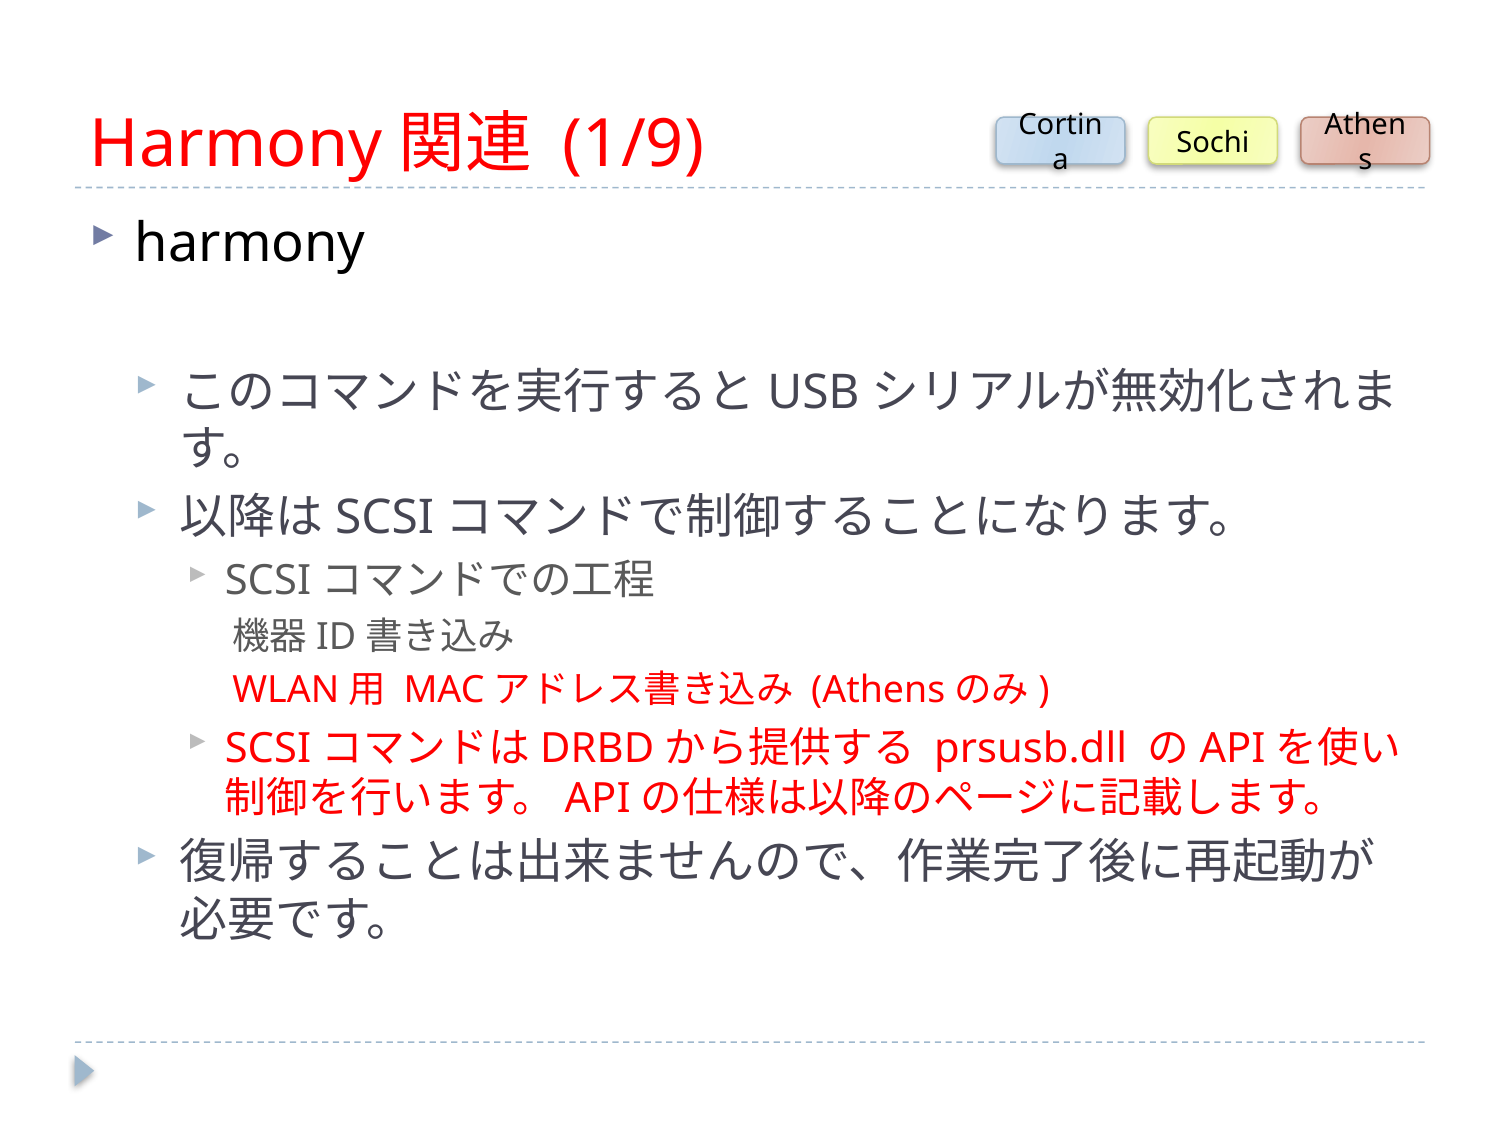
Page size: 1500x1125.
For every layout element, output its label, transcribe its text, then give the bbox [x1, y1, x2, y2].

text_box Sochi [1147, 116, 1279, 165]
text_box Cortina [995, 116, 1126, 165]
title Harmony関連 (1/9) [75, 24, 1425, 188]
list harmony このコマンドを実行するとUSBシリアルが無効化されます。 以降はSCSIコマンドで制御することになります。 SCSIコマンドでの工程 機器ID書き込み WLAN用 MACアドレス書き込み (Athensのみ) SCSIコマンドはDRBDから提供する prsusb.dll のAPIを使い制御を行います。APIの仕様は以降のページに記載します。 復帰することは出来ませんので、作業完了後に再起動が必要です。 [75, 200, 1425, 1010]
text_box Athens [1300, 116, 1431, 165]
